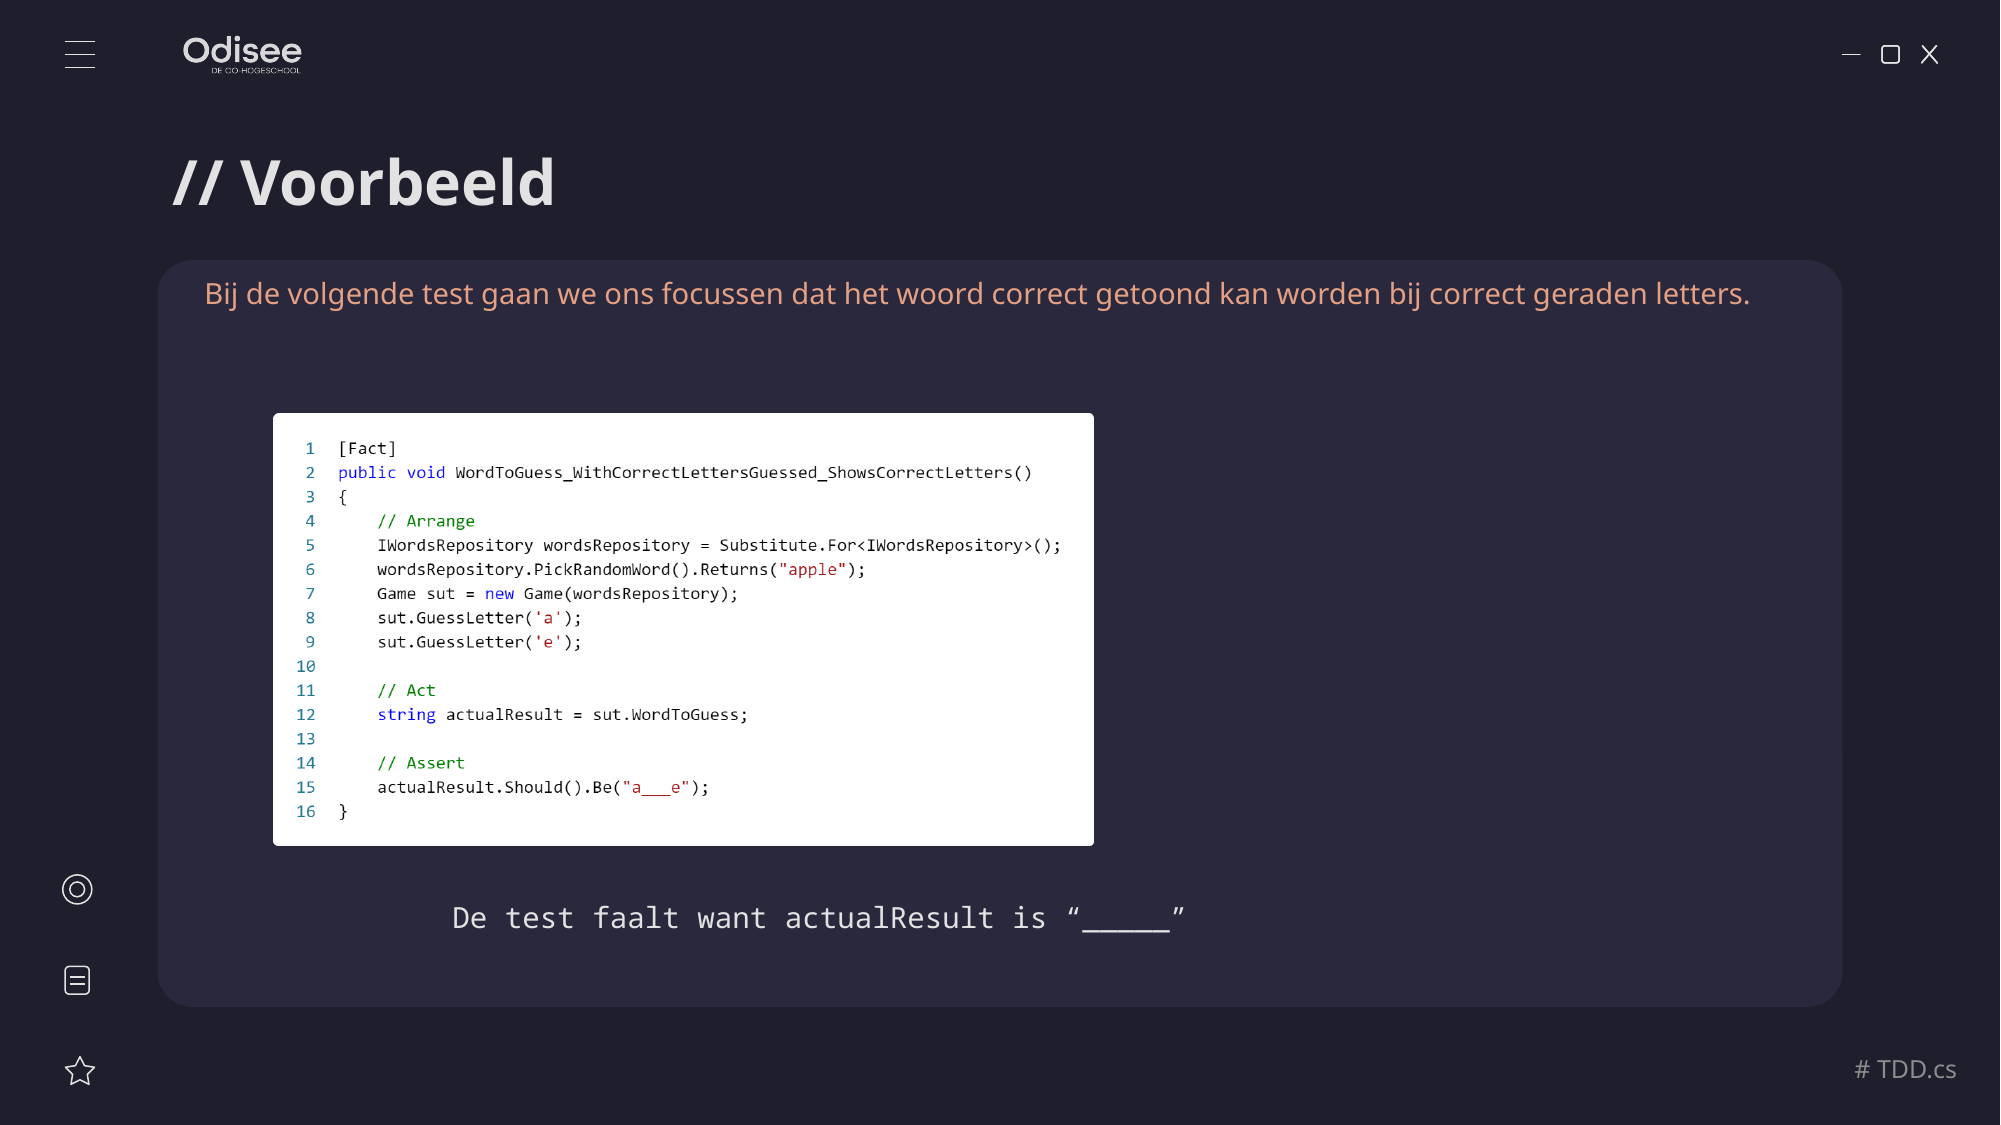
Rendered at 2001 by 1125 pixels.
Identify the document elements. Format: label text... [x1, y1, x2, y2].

text_box De test faalt want actualResult is “_____” [437, 892, 1291, 942]
footer # TDD.cs [1506, 1040, 1973, 1101]
list Bij de volgende test gaan we ons focussen dat het woord correct getoond kan worden bij correct geraden letters. [157, 260, 1843, 1000]
picture [272, 413, 1094, 846]
title // Voorbeeld [157, 118, 1843, 244]
picture [157, 10, 328, 99]
